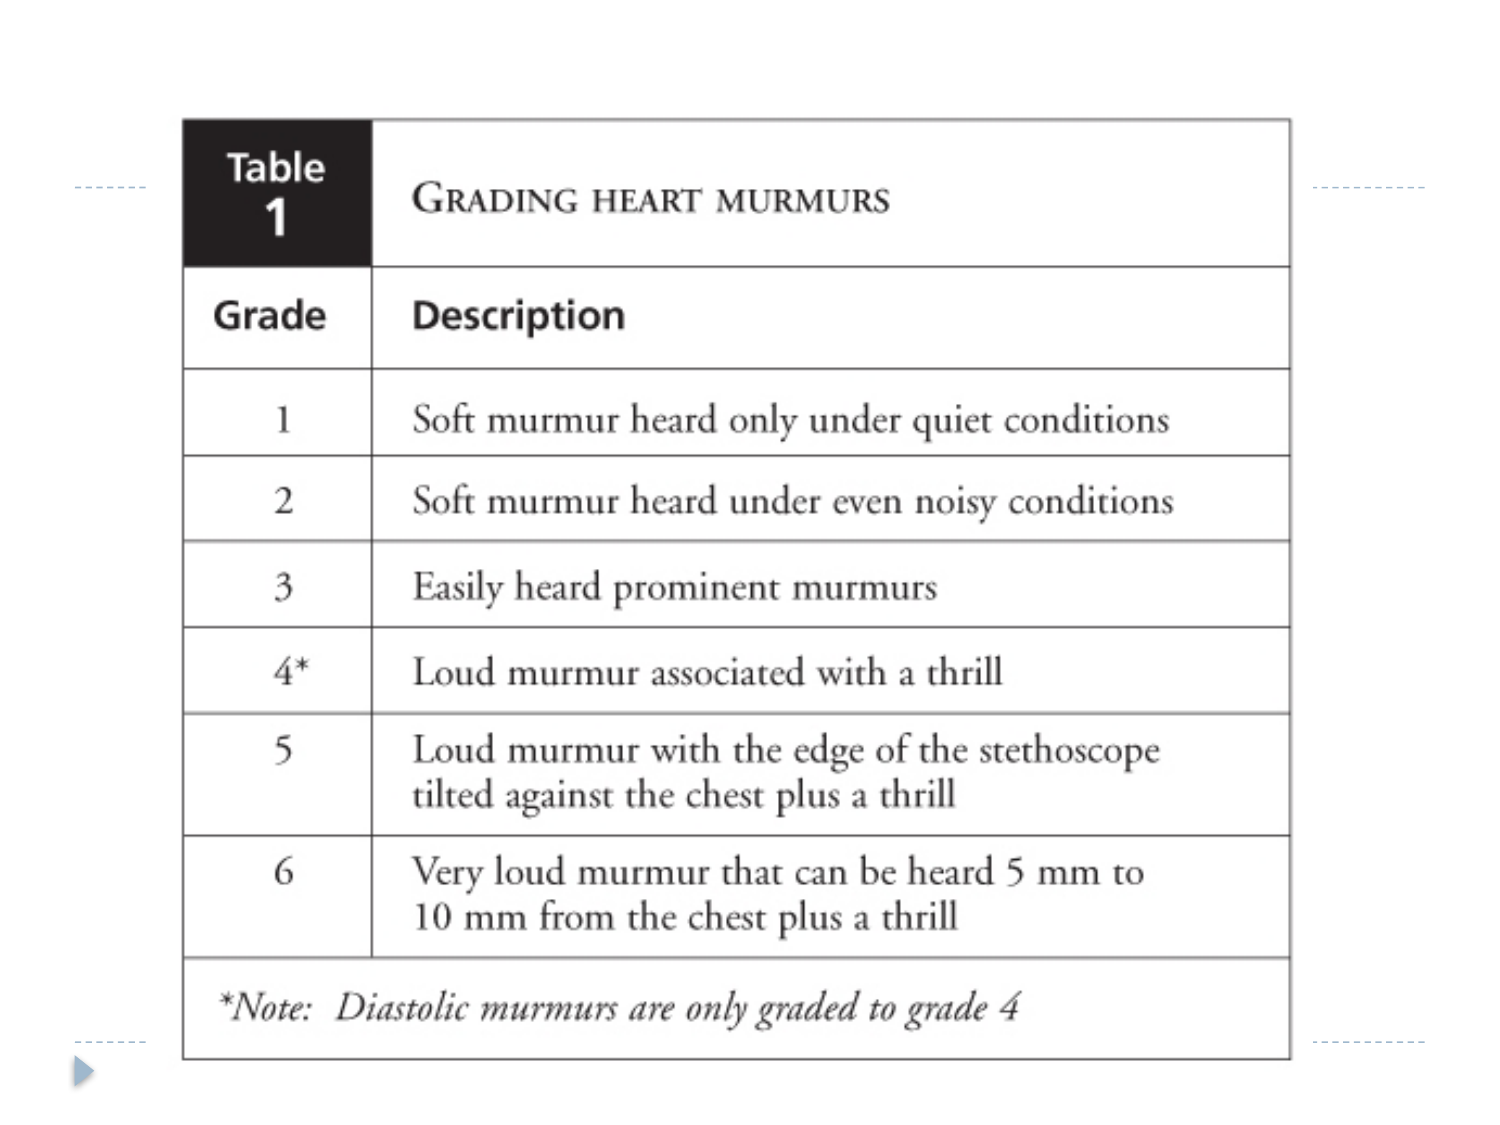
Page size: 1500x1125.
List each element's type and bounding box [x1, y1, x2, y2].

picture [150, 99, 1313, 1087]
